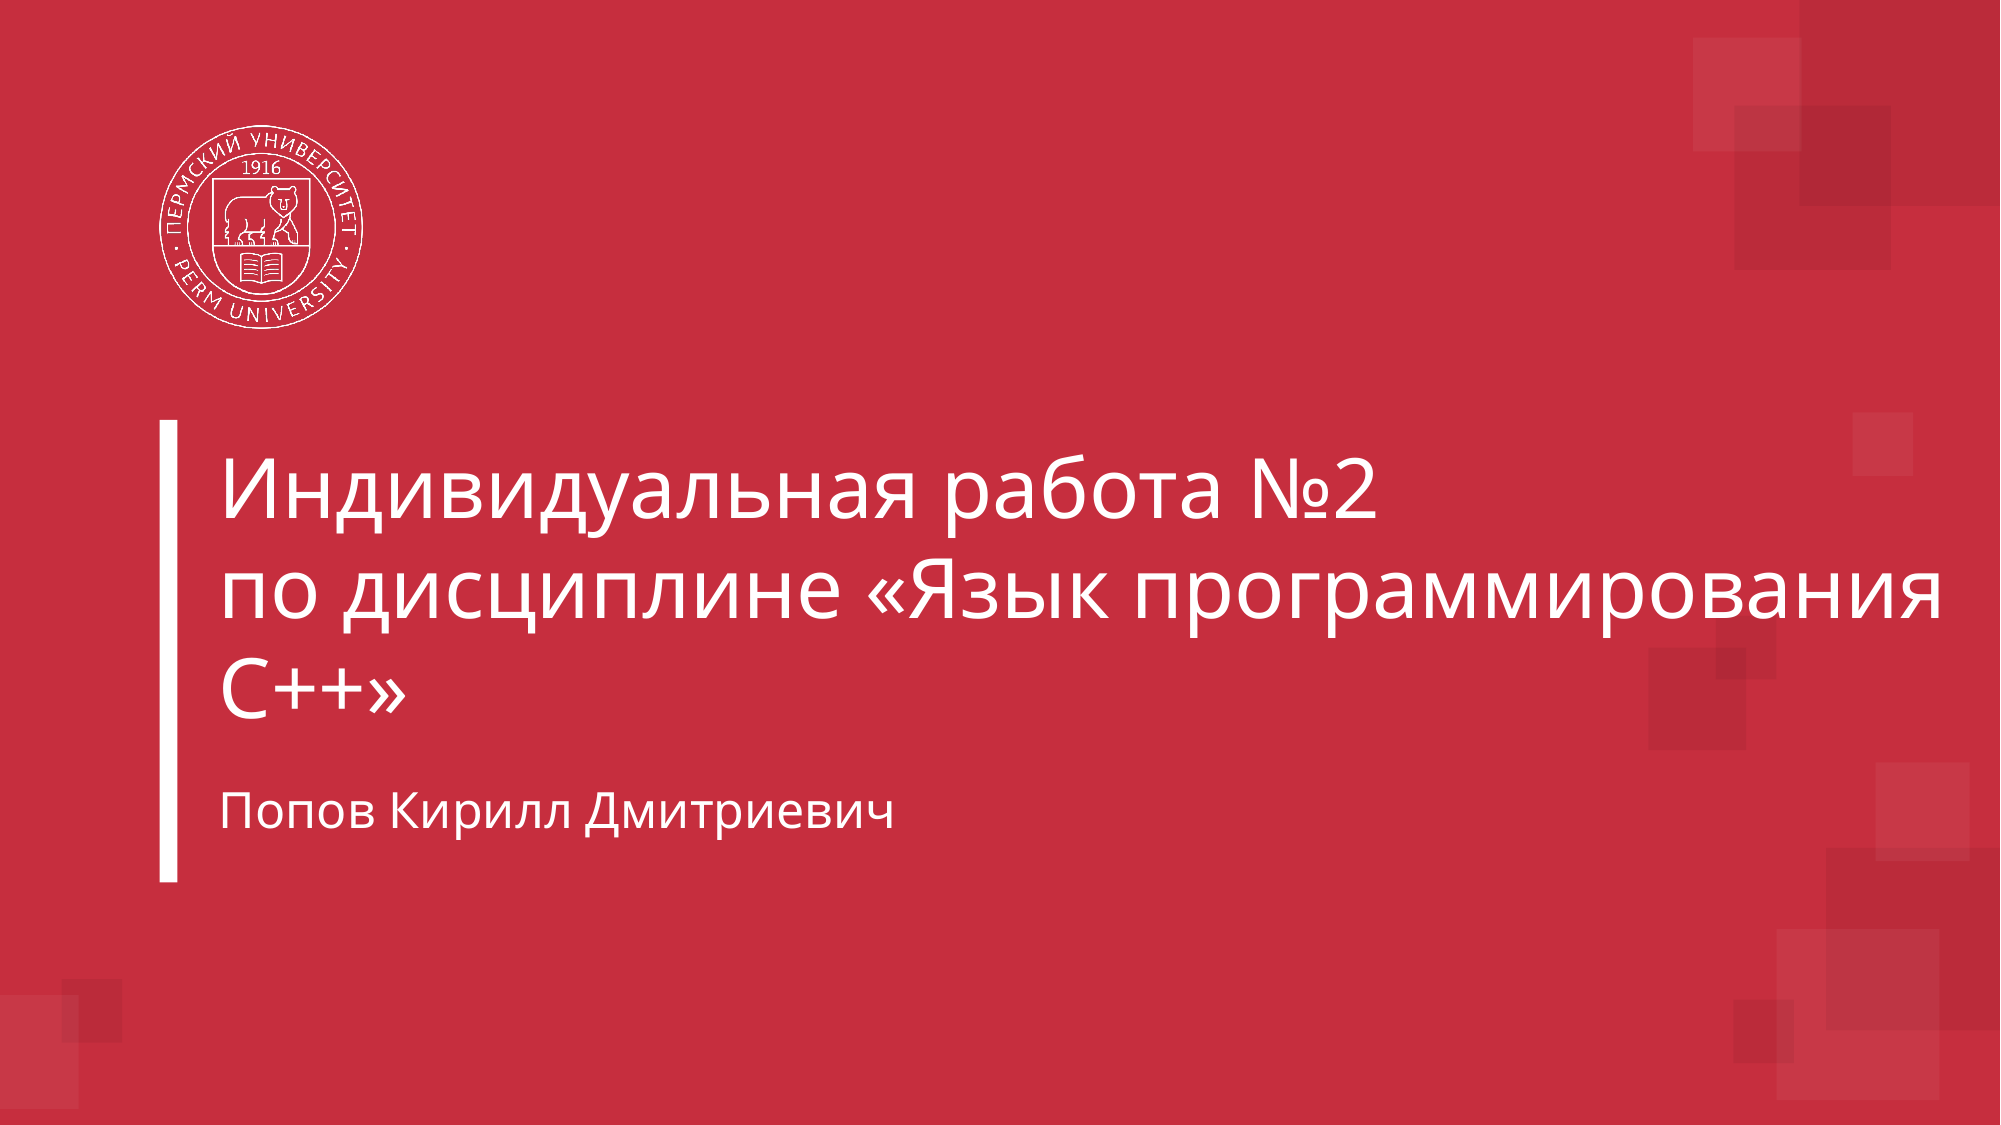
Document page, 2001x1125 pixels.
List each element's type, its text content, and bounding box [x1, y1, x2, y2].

picture [159, 125, 363, 329]
title Индивидуальная работа №2 по дисциплине «Язык программирования C++» [203, 468, 1982, 743]
subtitle Попов Кирилл Дмитриевич [203, 771, 1704, 883]
